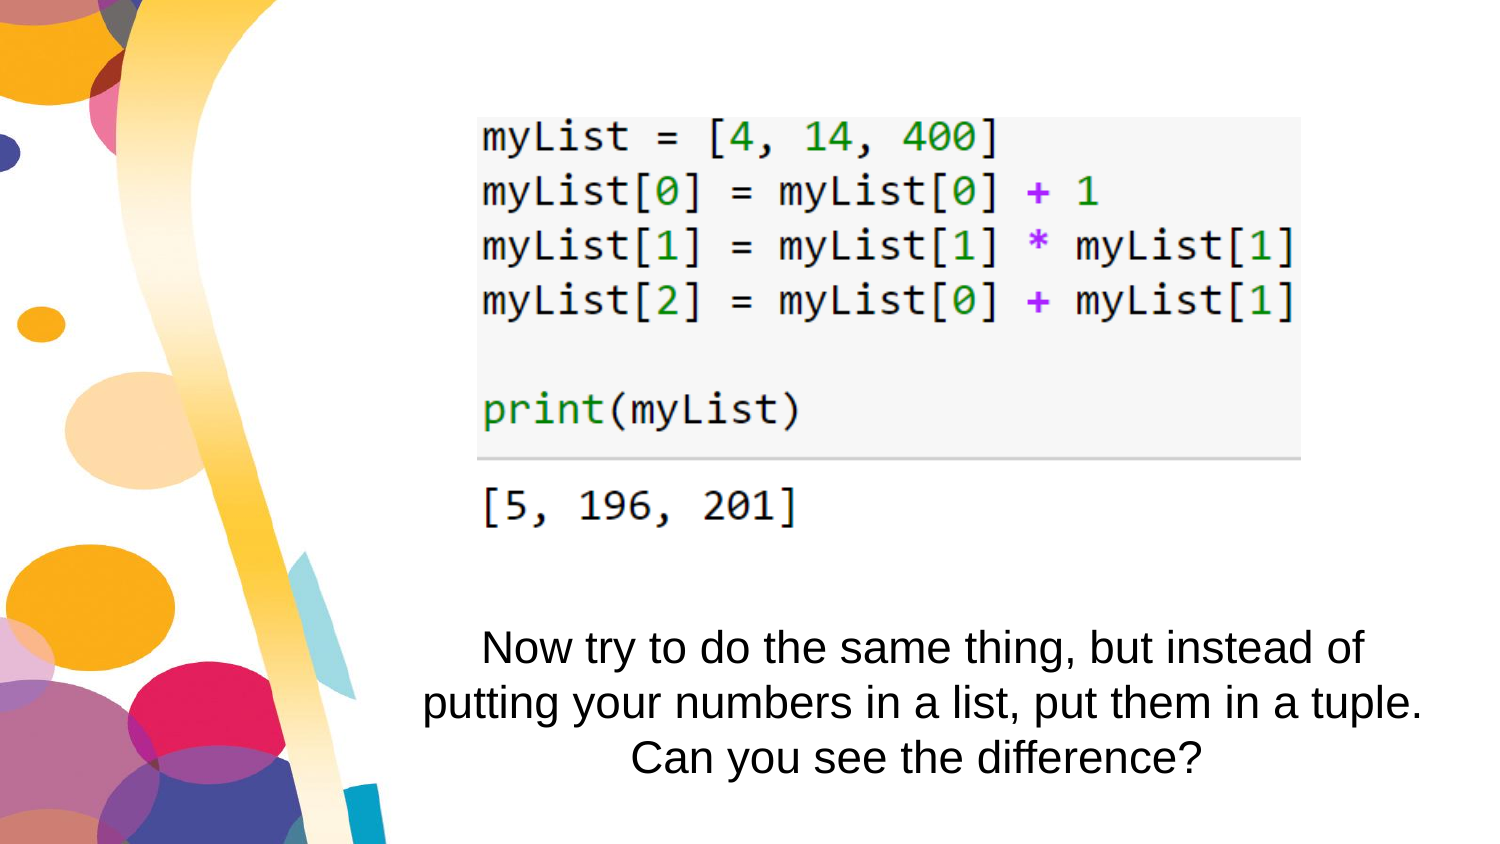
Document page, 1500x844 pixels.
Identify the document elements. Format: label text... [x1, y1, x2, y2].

picture [0, 0, 1500, 844]
text_box Now try to do the same thing, but instead of putting your numbers in a list, put them in a tuple. Can you see the difference? [399, 602, 1447, 800]
